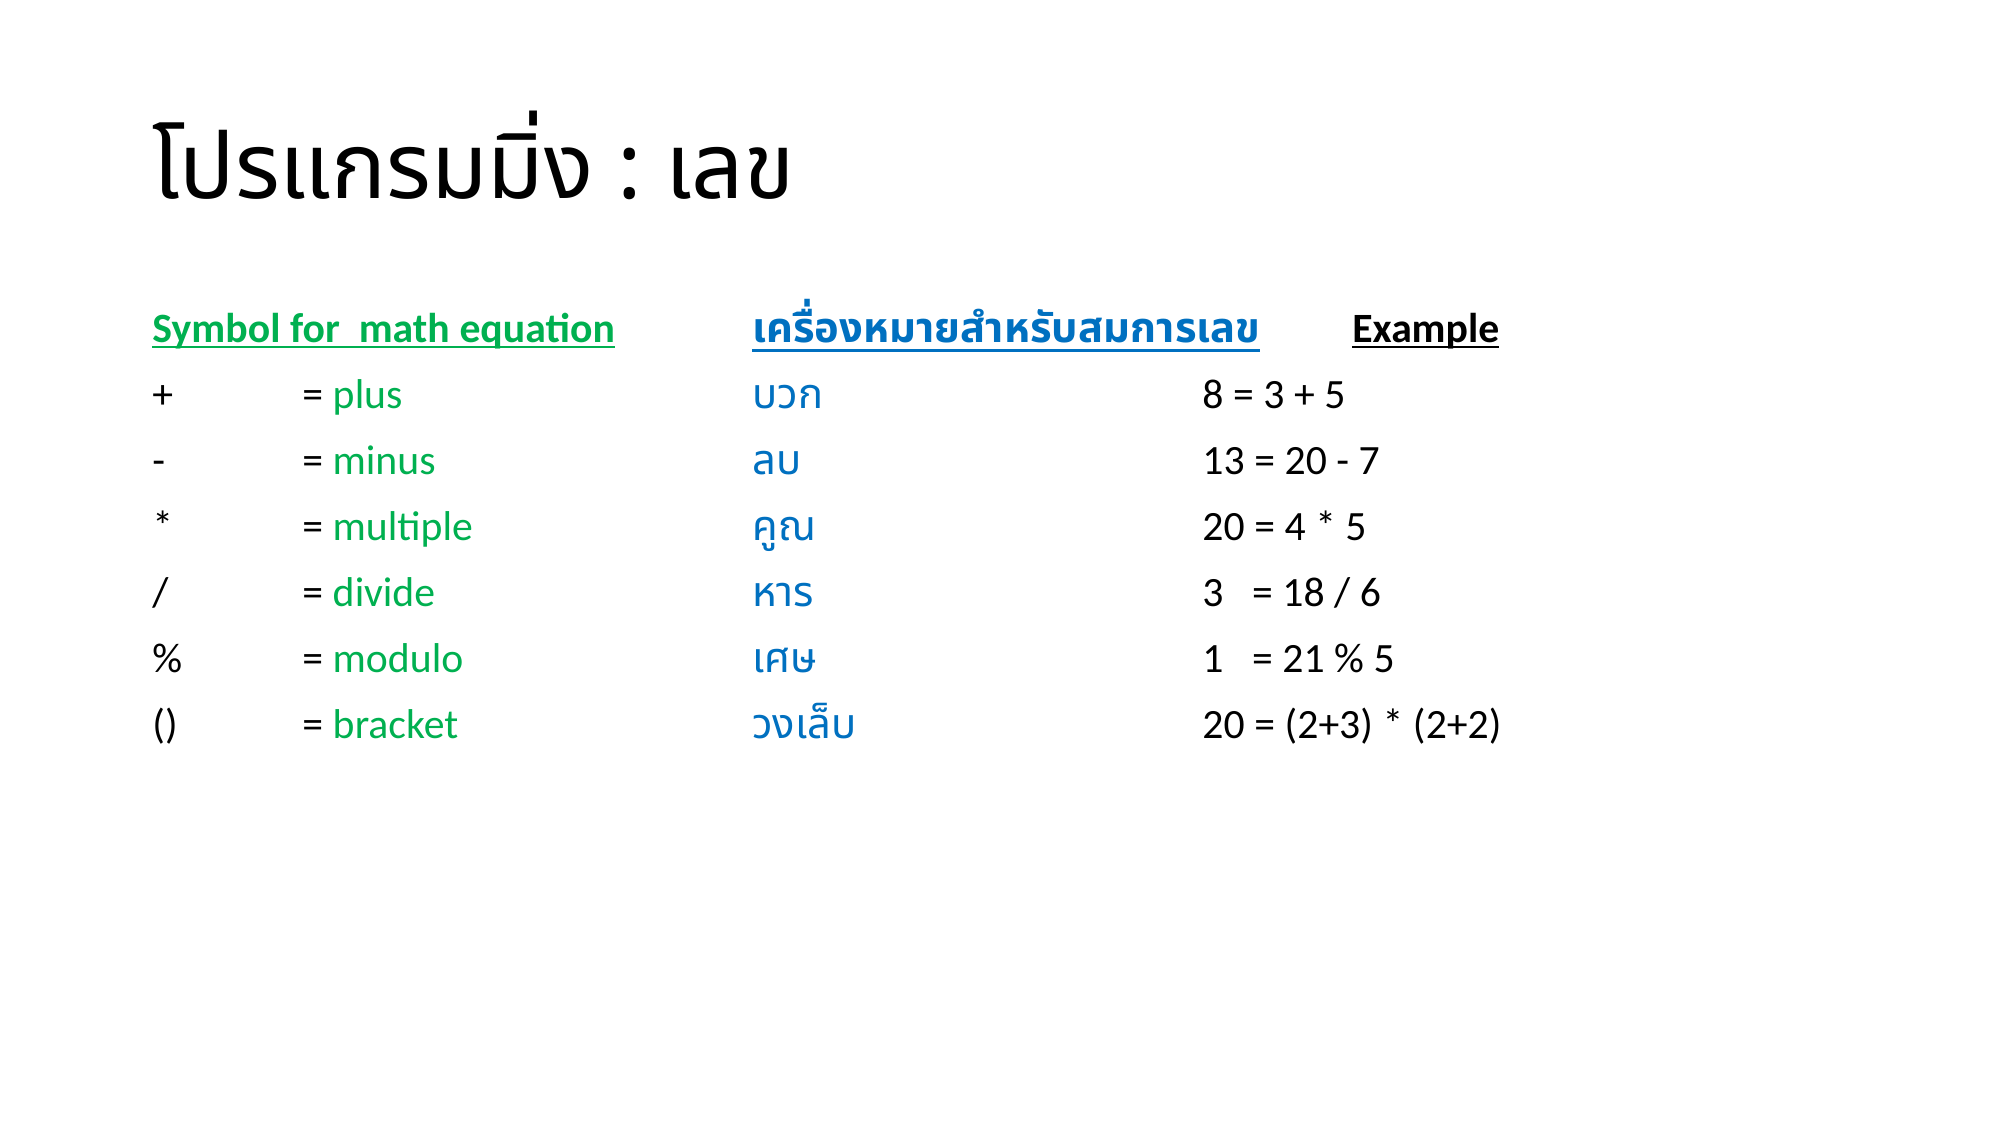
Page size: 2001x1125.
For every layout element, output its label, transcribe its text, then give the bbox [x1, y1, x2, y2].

title โปรแกรมมิ่ง : เลข [137, 59, 1863, 278]
list Symbol for math equation เครื่องหมายสำหรับสมการเลข Example + = plus บวก 8 = 3 + 5 - = minus ลบ 13 = 20 - 7 * = multiple คูณ 20 = 4 * 5 / = divide หาร 3 = 18 / 6 % = modulo เศษ 1 = 21 % 5 () = bracket วงเล็บ 20 = (2+3) * (2+2) [137, 299, 1863, 1014]
